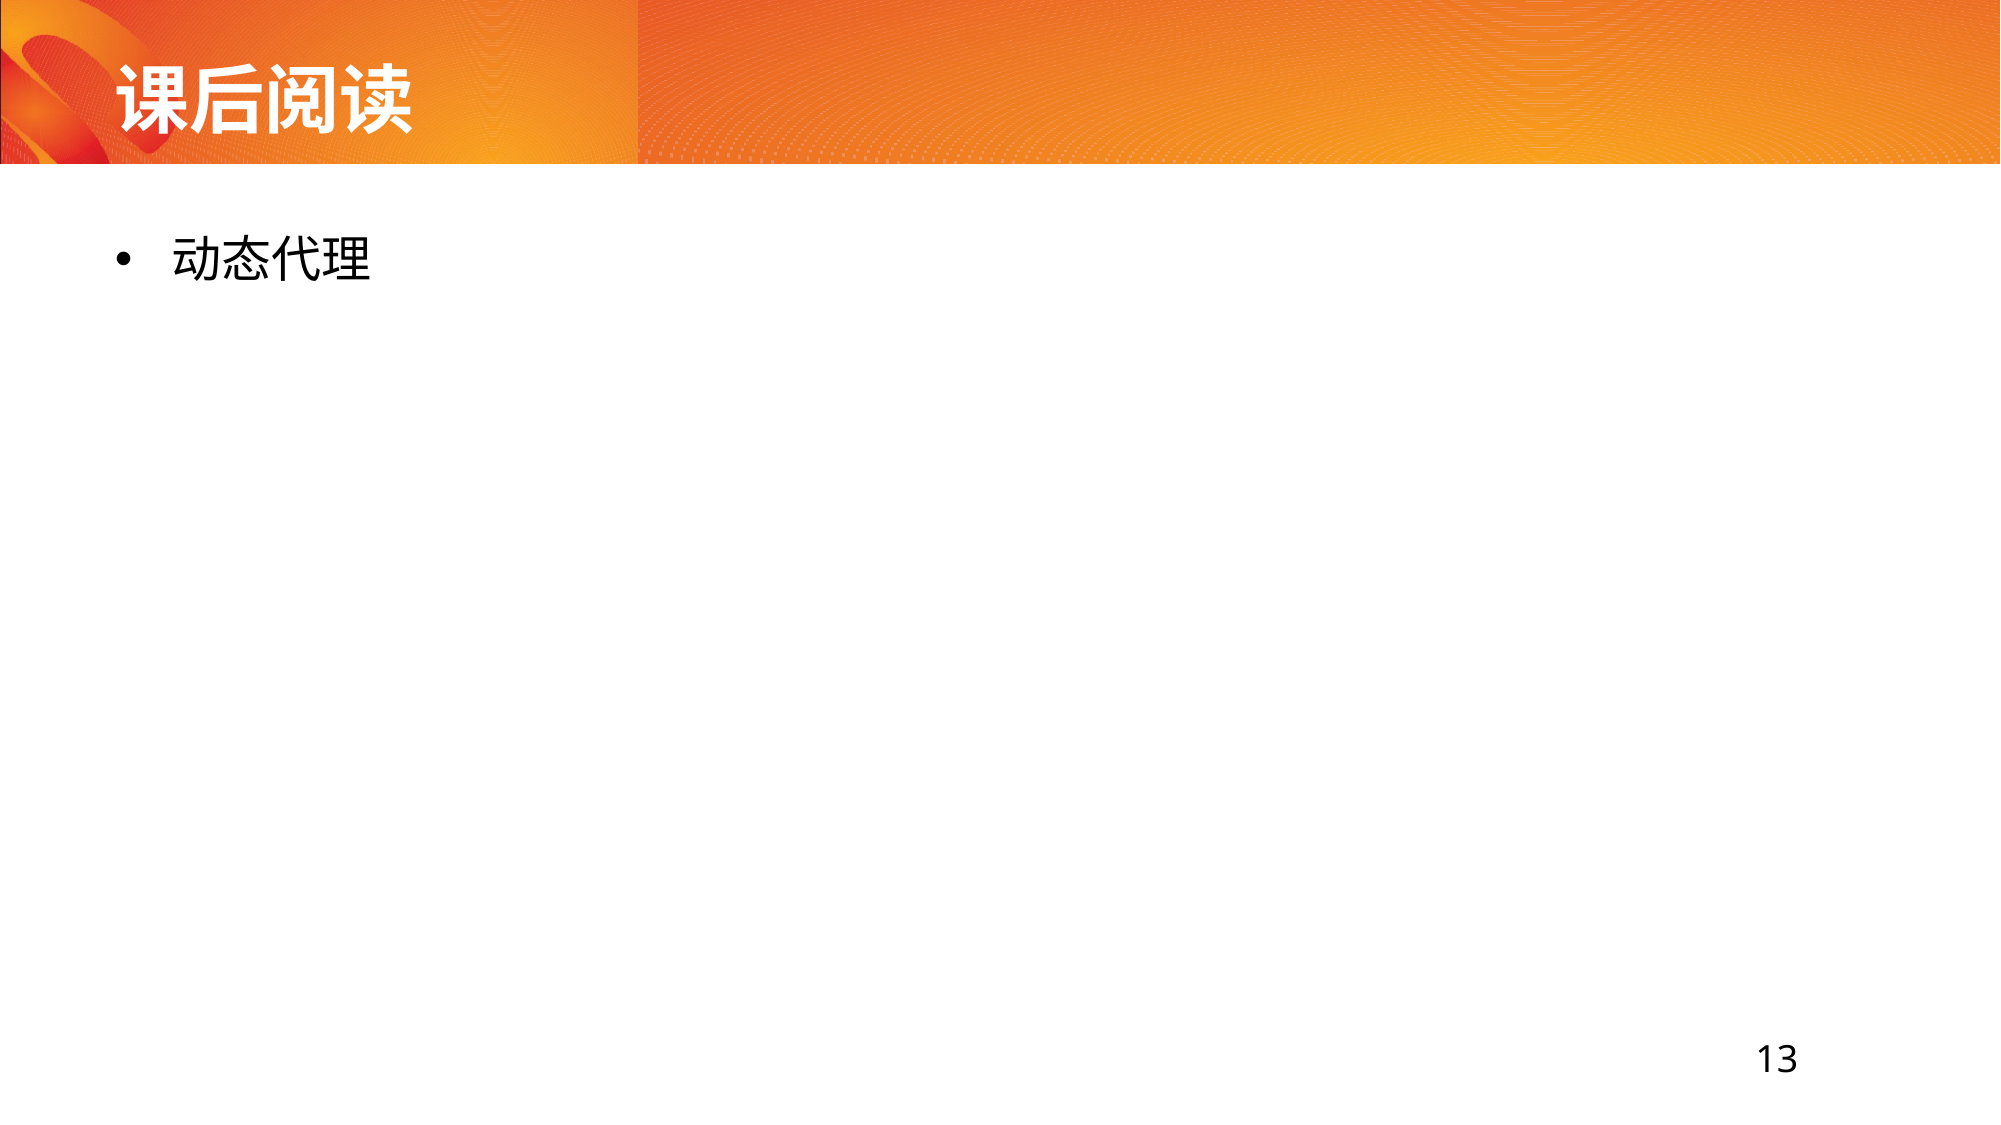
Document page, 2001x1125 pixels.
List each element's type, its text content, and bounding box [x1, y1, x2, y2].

picture [0, 0, 2000, 164]
list 动态代理 [99, 190, 1900, 1005]
title 课后阅读 [99, 45, 1900, 167]
